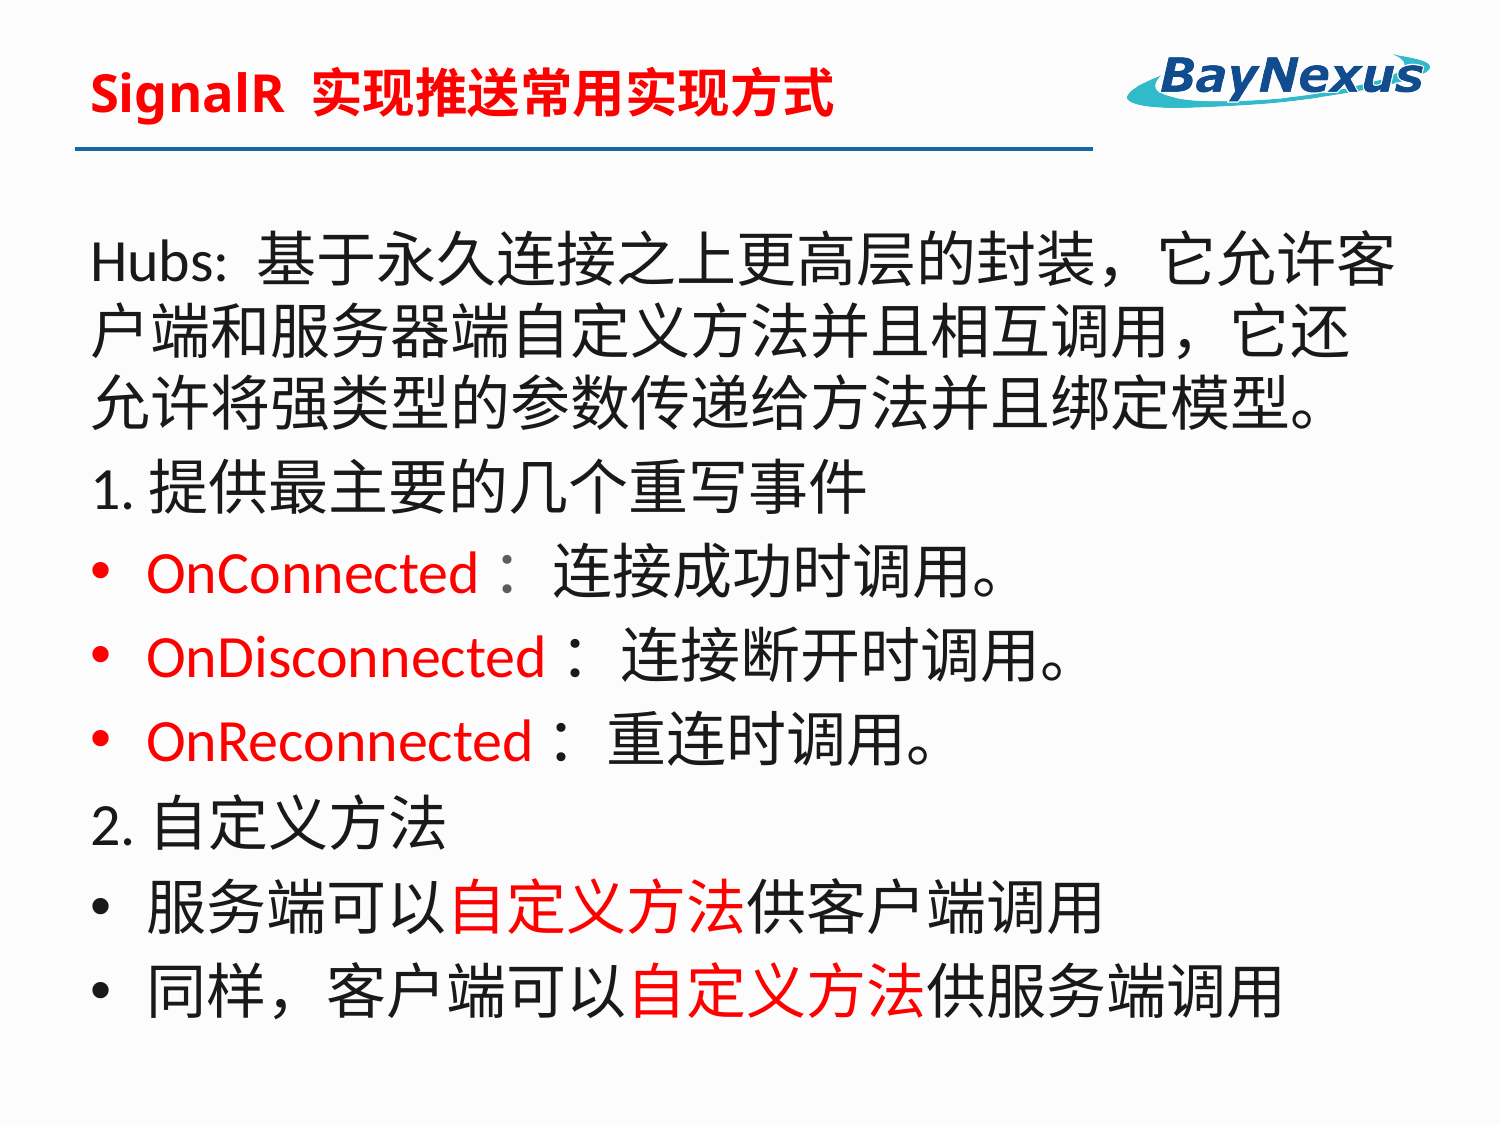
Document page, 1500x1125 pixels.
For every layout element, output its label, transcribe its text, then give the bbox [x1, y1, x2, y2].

title SignalR 实现推送常用实现方式 [75, 45, 860, 138]
list Hubs: 基于永久连接之上更高层的封装，它允许客户端和服务器端自定义方法并且相互调用，它还允许将强类型的参数传递给方法并且绑定模型。 1.提供最主要的几个重写事件 OnConnected：连接成功时调用。 OnDisconnected：连接断开时调用。 OnReconnected：重连时调用。 2.自定义方法 服务端可以自定义方法供客户端调用 同样，客户端可以自定义方法供服务端调用 [75, 170, 1425, 1052]
picture [1127, 54, 1430, 108]
